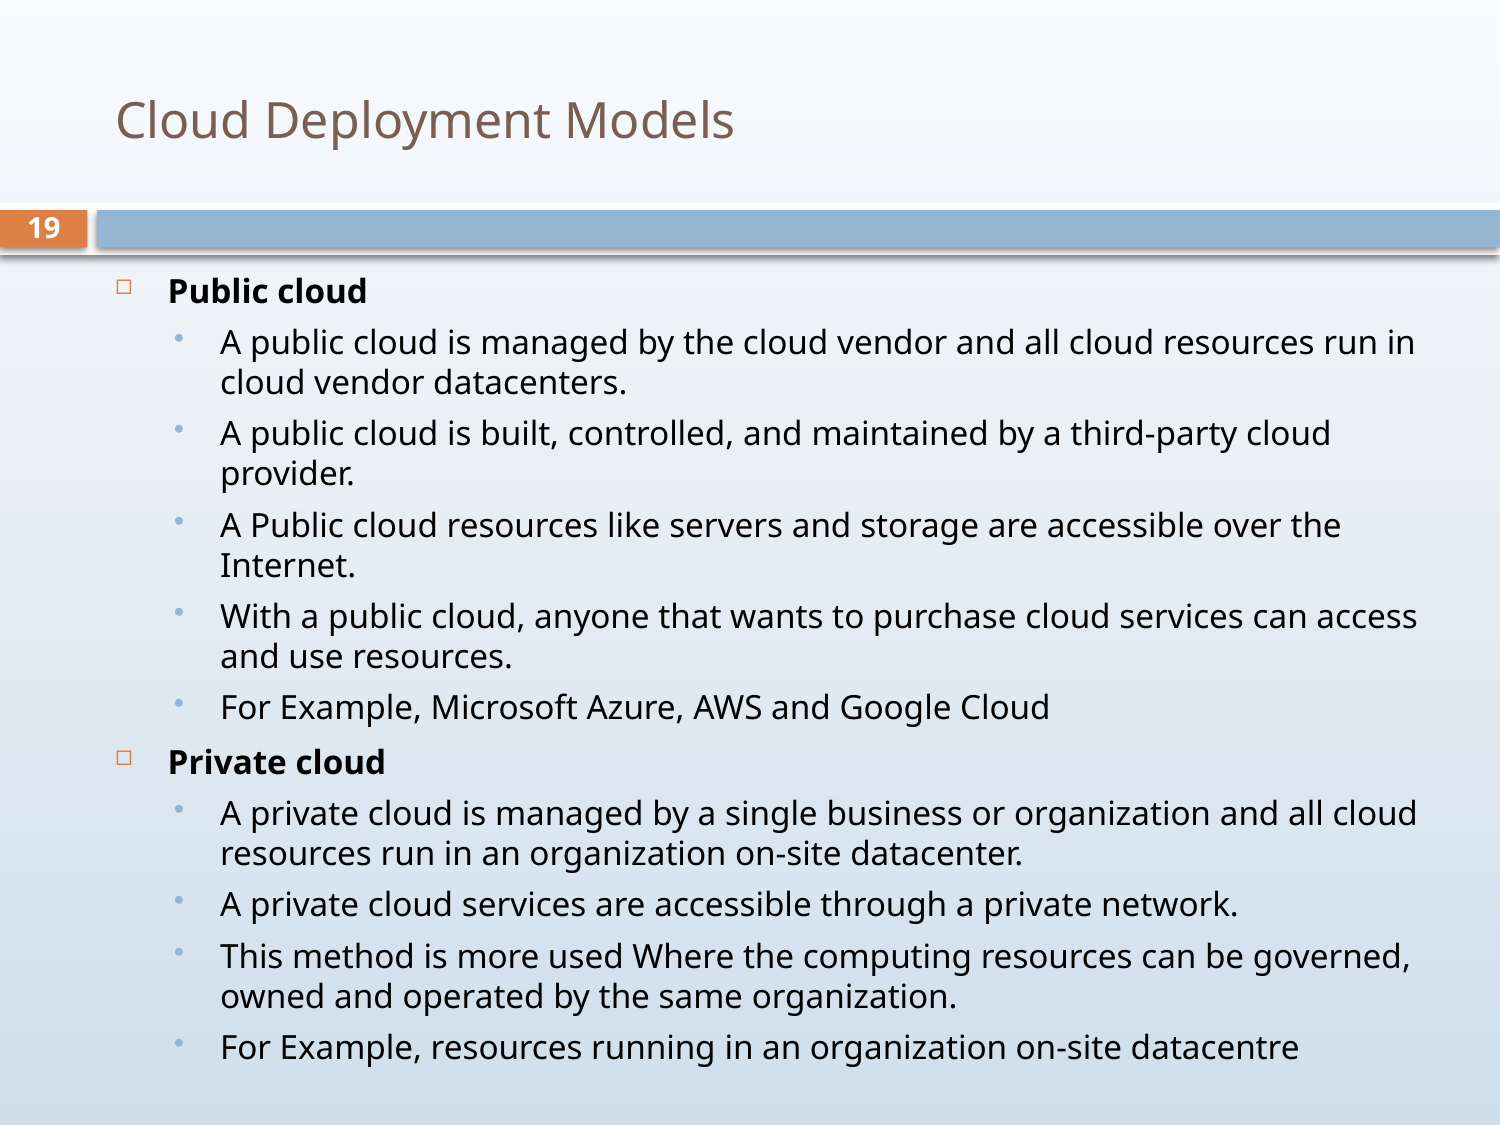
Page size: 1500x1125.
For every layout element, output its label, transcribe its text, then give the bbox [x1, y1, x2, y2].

slide_number 19 [0, 208, 88, 249]
list Public cloud A public cloud is managed by the cloud vendor and all cloud resources run in cloud vendor datacenters. A public cloud is built, controlled, and maintained by a third-party cloud provider. A Public cloud resources like servers and storage are accessible over the Internet. With a public cloud, anyone that wants to purchase cloud services can access and use resources. For Example, Microsoft Azure, AWS and Google Cloud Private cloud A private cloud is managed by a single business or organization and all cloud resources run in an organization on-site datacenter. A private cloud services are accessible through a private network. This method is more used Where the computing resources can be governed, owned and operated by the same organization. For Example, resources running in an organization on-site datacentre [100, 262, 1438, 1000]
title Cloud Deployment Models [100, 37, 1438, 200]
